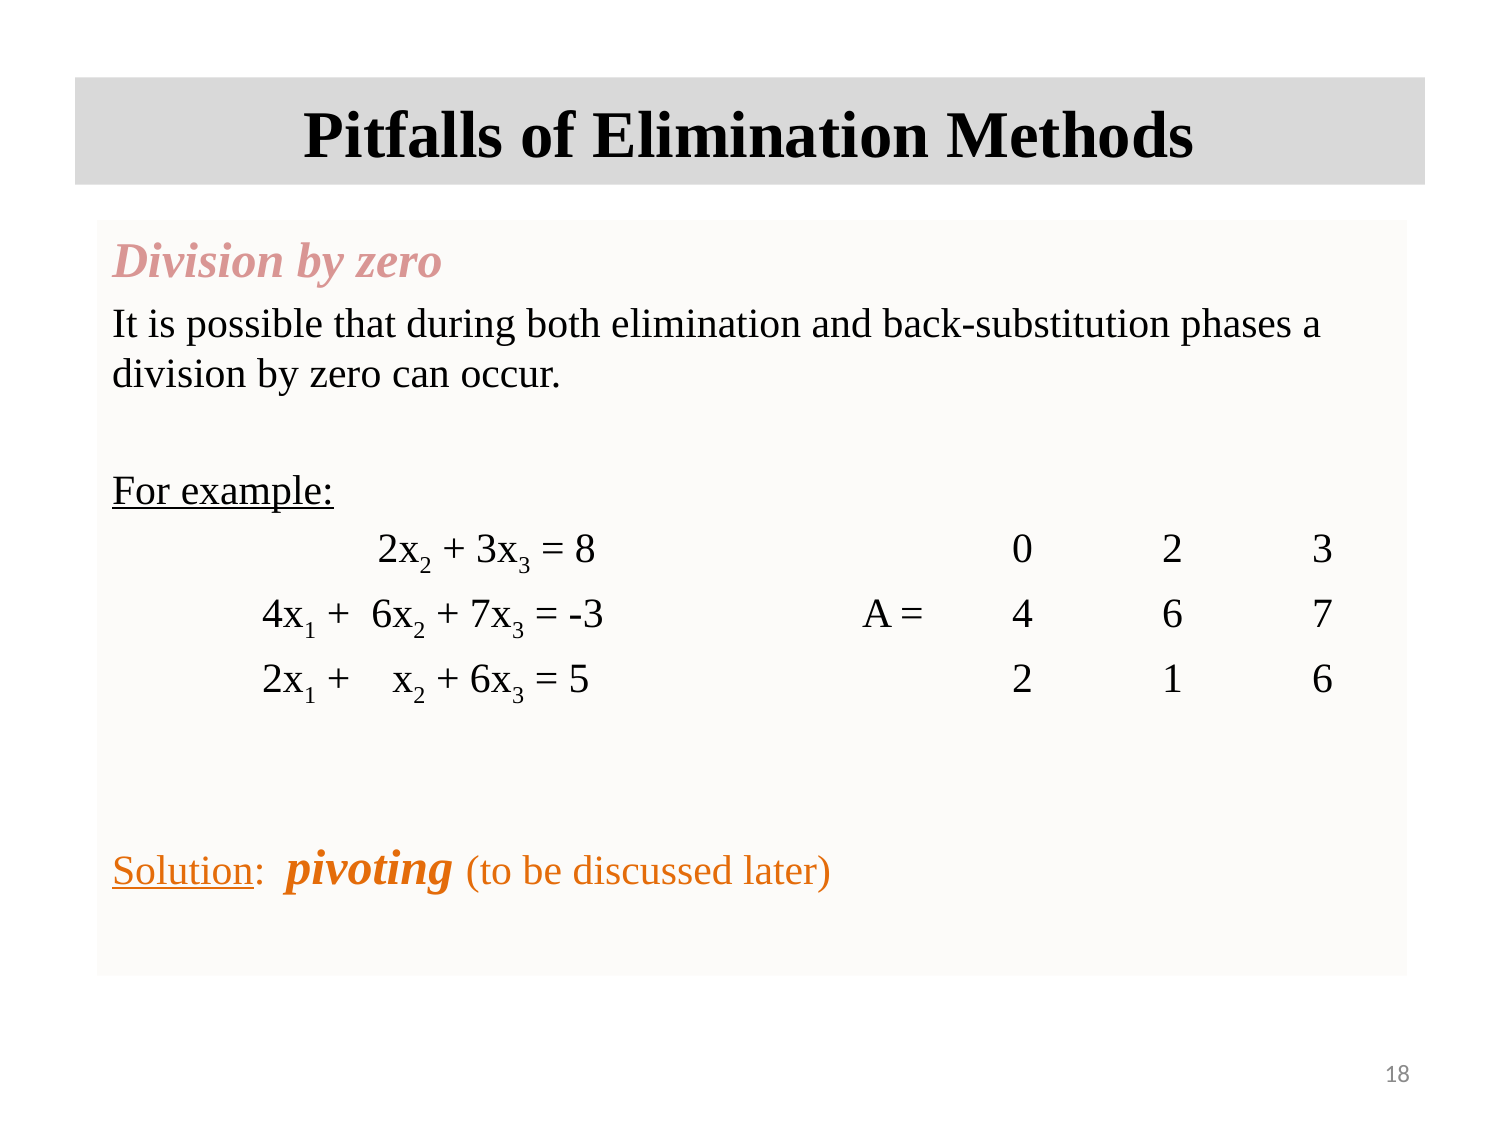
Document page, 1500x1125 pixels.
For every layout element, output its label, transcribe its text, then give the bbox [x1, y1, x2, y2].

slide_number 18 [1074, 1042, 1425, 1103]
list Division by zero It is possible that during both elimination and back-substitution phases a division by zero can occur. For example: 2x2 + 3x3 = 8 0 2 3 4x1 + 6x2 + 7x3 = -3 A = 4 6 7 2x1 + x2 + 6x3 = 5 2 1 6 Solution: pivoting (to be discussed later) [97, 220, 1407, 976]
title Pitfalls of Elimination Methods [75, 77, 1425, 185]
